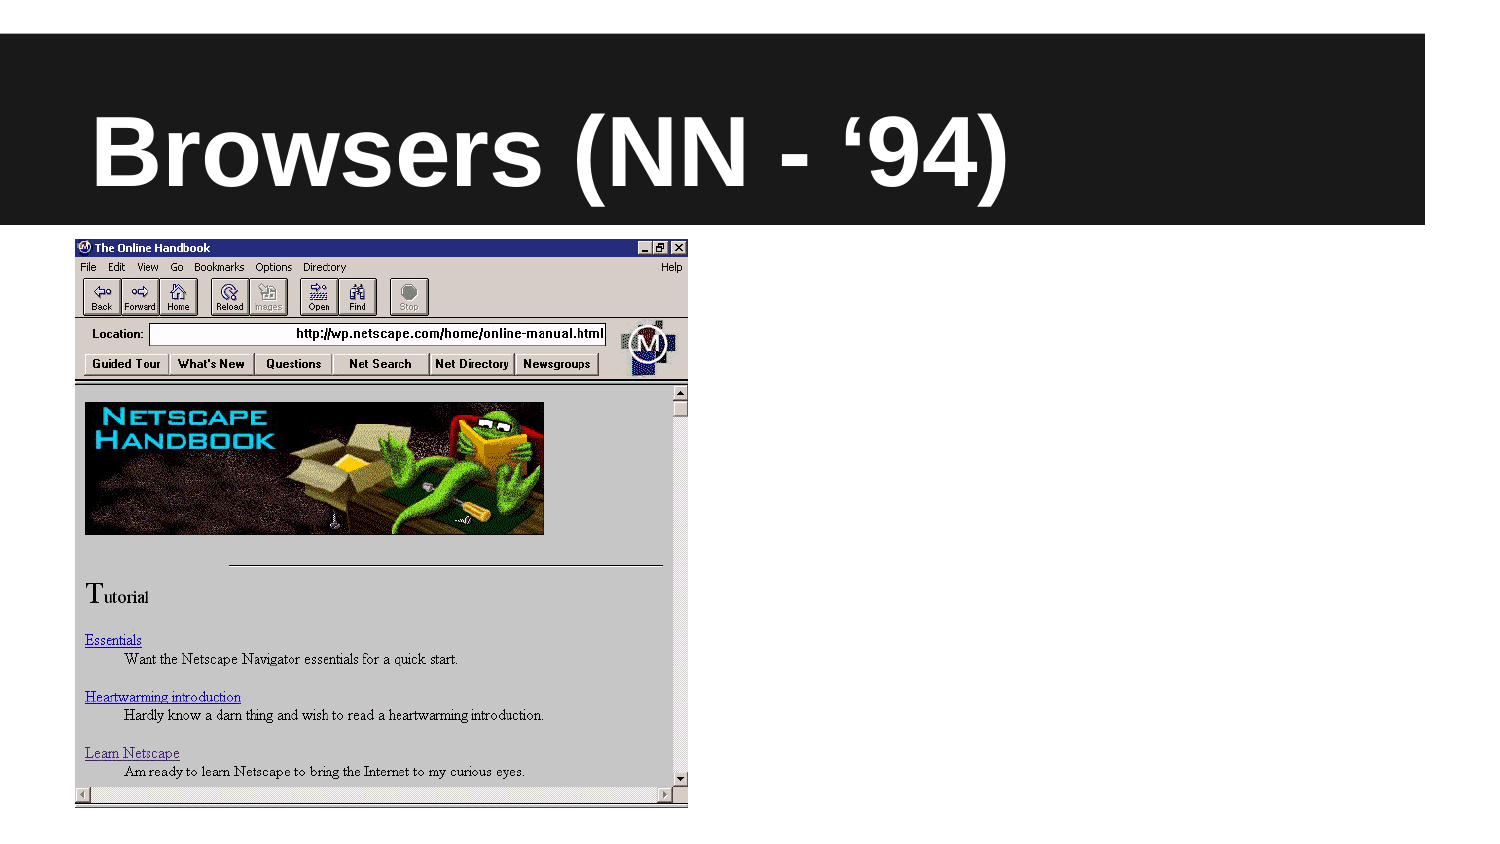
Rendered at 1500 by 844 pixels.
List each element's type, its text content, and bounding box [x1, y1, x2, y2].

picture [74, 239, 688, 809]
title Browsers (NN - ‘94) [75, 33, 1425, 221]
